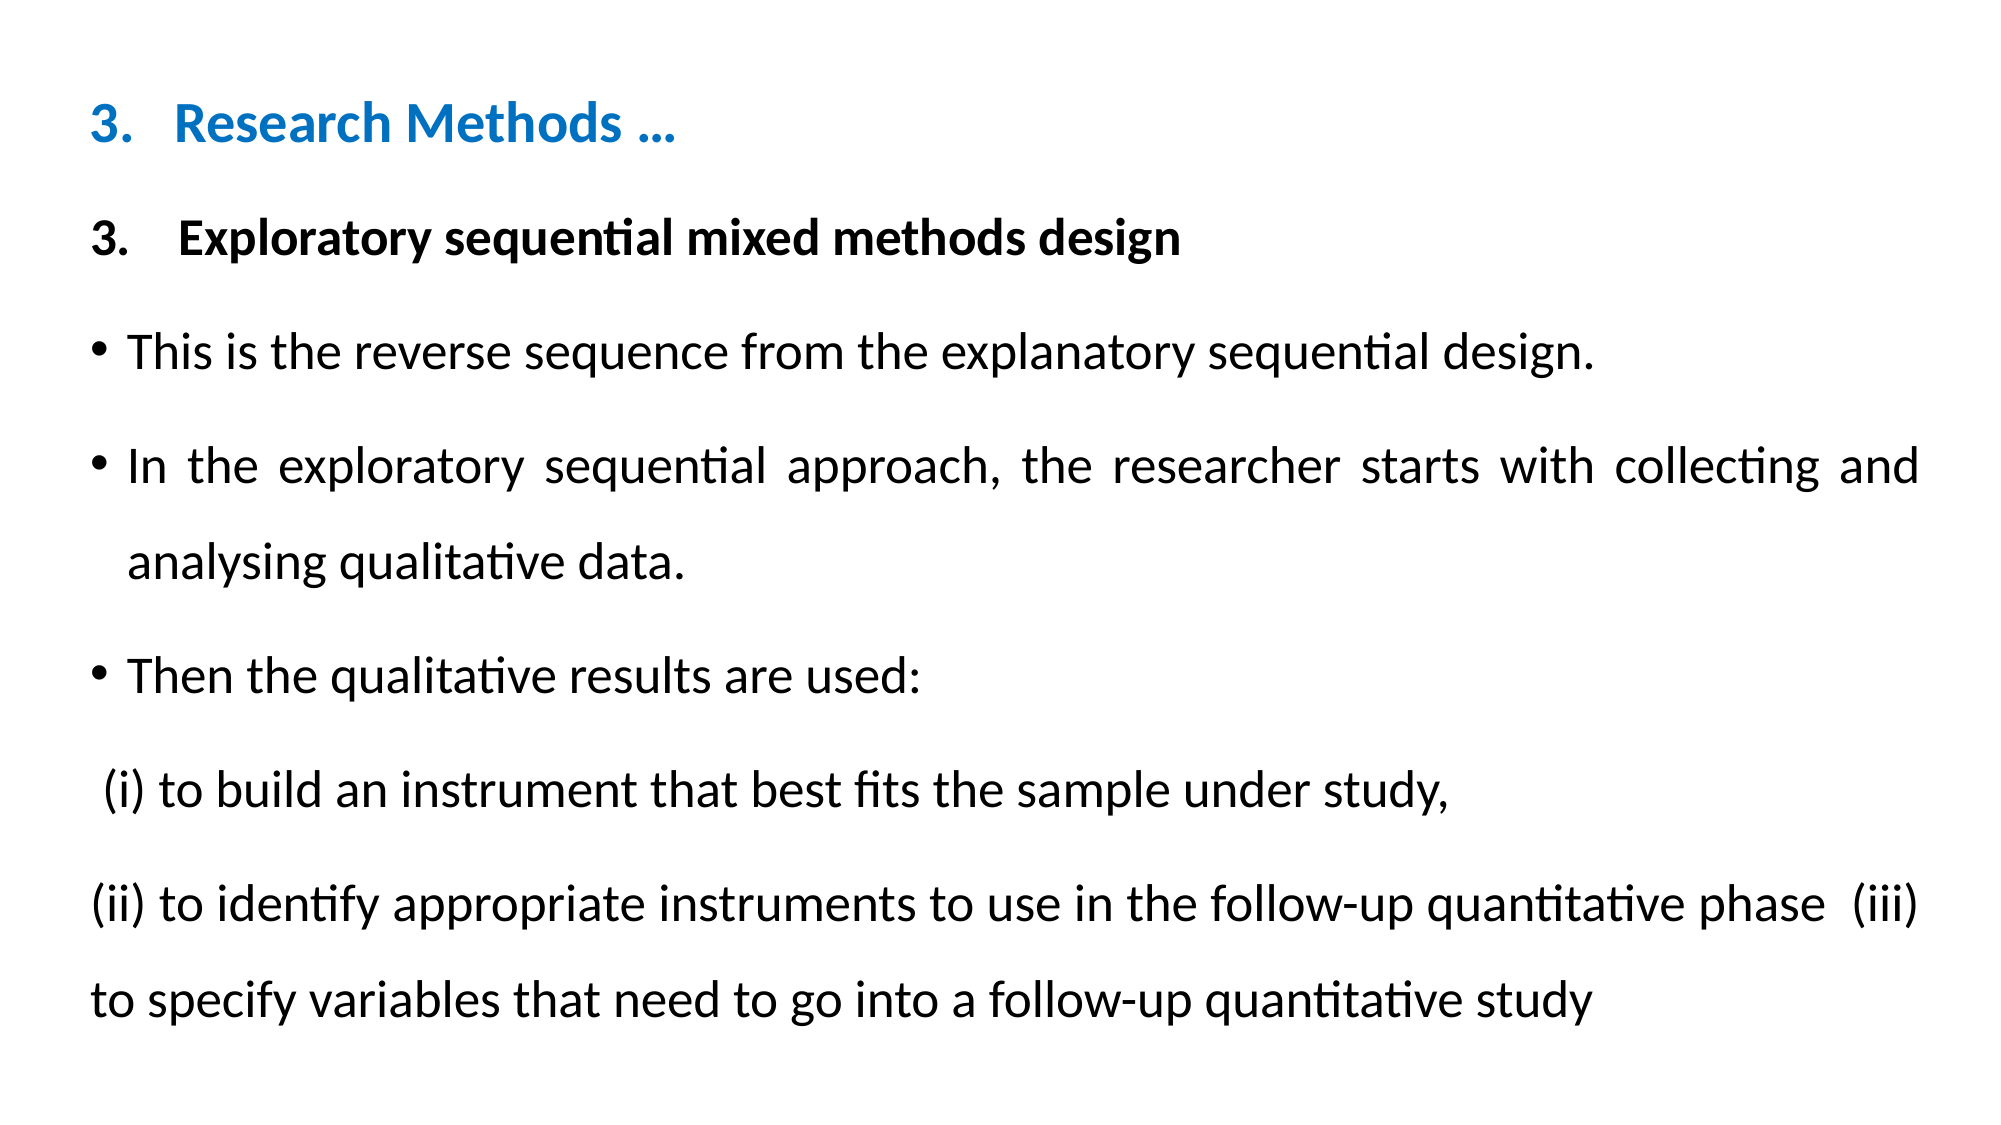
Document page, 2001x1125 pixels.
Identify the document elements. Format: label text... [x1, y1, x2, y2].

list 3. Exploratory sequential mixed methods design This is the reverse sequence from the explanatory sequential design. In the exploratory sequential approach, the researcher starts with collecting and analysing qualitative data. Then the qualitative results are used: (i) to build an instrument that best fits the sample under study, (ii) to identify appropriate instruments to use in the follow-up quantitative phase (iii) to specify variables that need to go into a follow-up quantitative study [75, 162, 1936, 1048]
text_box 3. Research Methods … [74, 77, 1817, 162]
